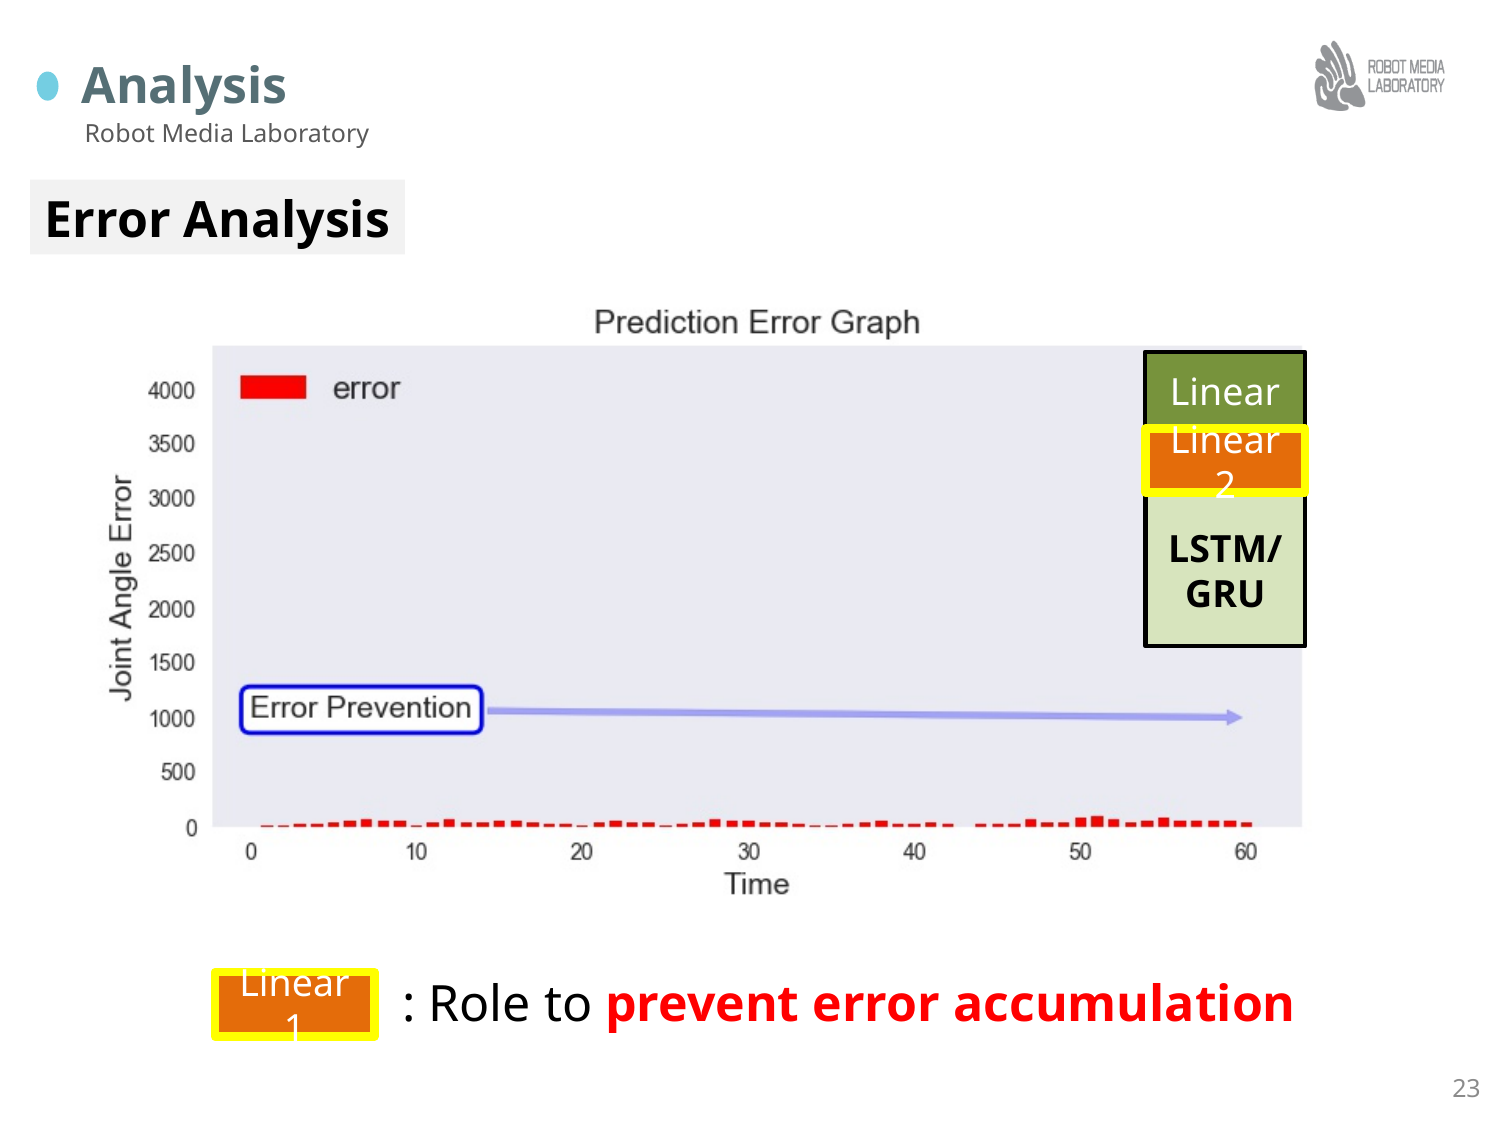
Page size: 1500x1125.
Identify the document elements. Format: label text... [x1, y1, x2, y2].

picture [36, 270, 1444, 897]
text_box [36, 45, 981, 154]
picture [1307, 34, 1451, 119]
text_box : Role to prevent error accumulation [374, 964, 1311, 1039]
text_box Linear1 [213, 970, 377, 1039]
text_box Error Analysis [30, 179, 405, 255]
slide_number 23 [1145, 1059, 1496, 1120]
